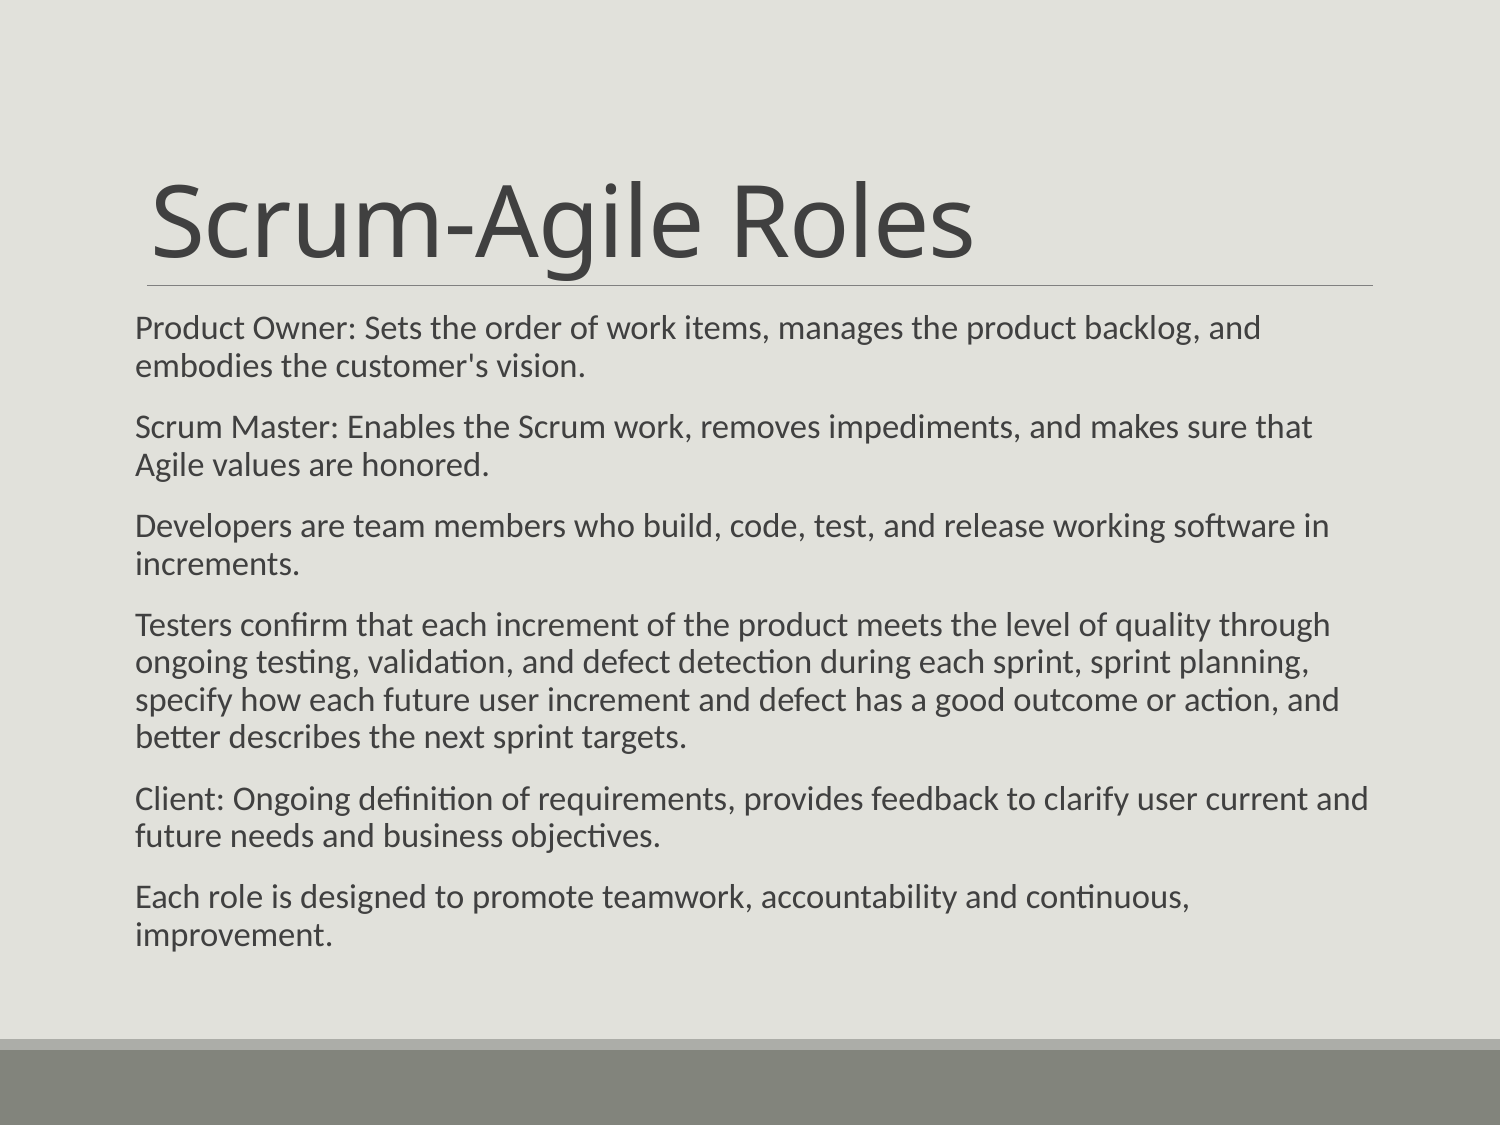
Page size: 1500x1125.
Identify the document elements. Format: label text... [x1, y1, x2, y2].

title Scrum-Agile Roles [135, 47, 1373, 285]
list Product Owner: Sets the order of work items, manages the product backlog, and embodies the customer's vision. Scrum Master: Enables the Scrum work, removes impediments, and makes sure that Agile values are honored. Developers are team members who build, code, test, and release working software in increments. Testers confirm that each increment of the product meets the level of quality through ongoing testing, validation, and defect detection during each sprint, sprint planning, specify how each future user increment and defect has a good outcome or action, and better describes the next sprint targets. Client: Ongoing definition of requirements, provides feedback to clarify user current and future needs and business objectives. Each role is designed to promote teamwork, accountability and continuous, improvement. [135, 302, 1373, 963]
